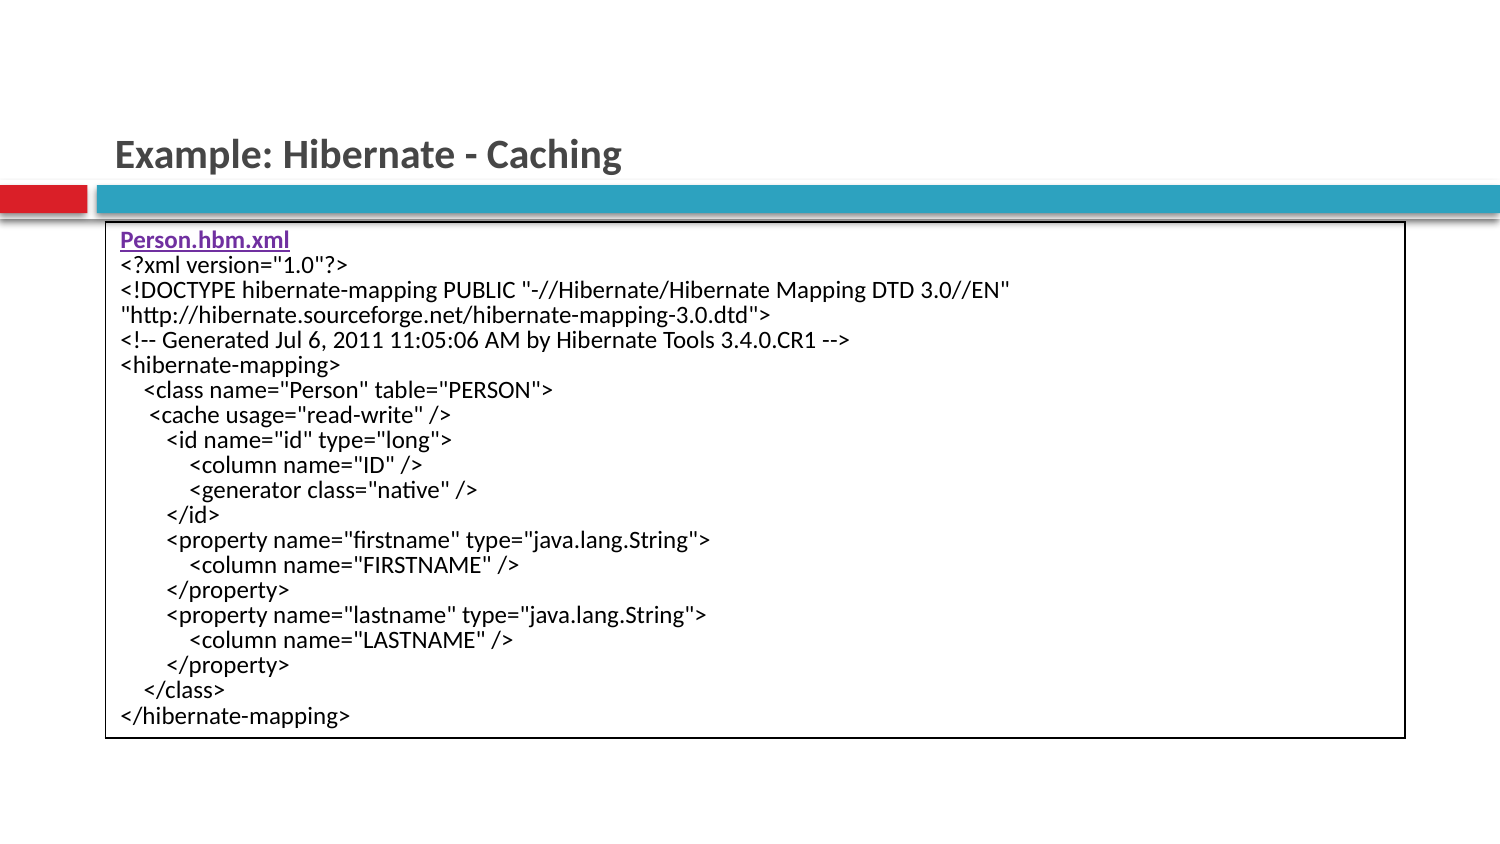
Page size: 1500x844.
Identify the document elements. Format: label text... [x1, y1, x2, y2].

title Example: Hibernate - Caching [99, 18, 1500, 185]
table_header Person.hbm.xml <?xml version="1.0"?> <!DOCTYPE hibernate-mapping PUBLIC "-//Hibernate/Hibernate Mapping DTD 3.0//EN" "http://hibernate.sourceforge.net/hibernate-mapping-3.0.dtd"> <!-- Generated Jul 6, 2011 11:05:06 AM by Hibernate Tools 3.4.0.CR1 --> <hibernate-mapping> <class name="Person" table="PERSON"> <cache usage="read-write" /> <id name="id" type="long"> <column name="ID" /> <generator class="native" /> </id> <property name="firstname" type="java.lang.String"> <column name="FIRSTNAME" /> </property> <property name="lastname" type="java.lang.String"> <column name="LASTNAME" /> </property> </class> </hibernate-mapping> [106, 223, 1404, 737]
